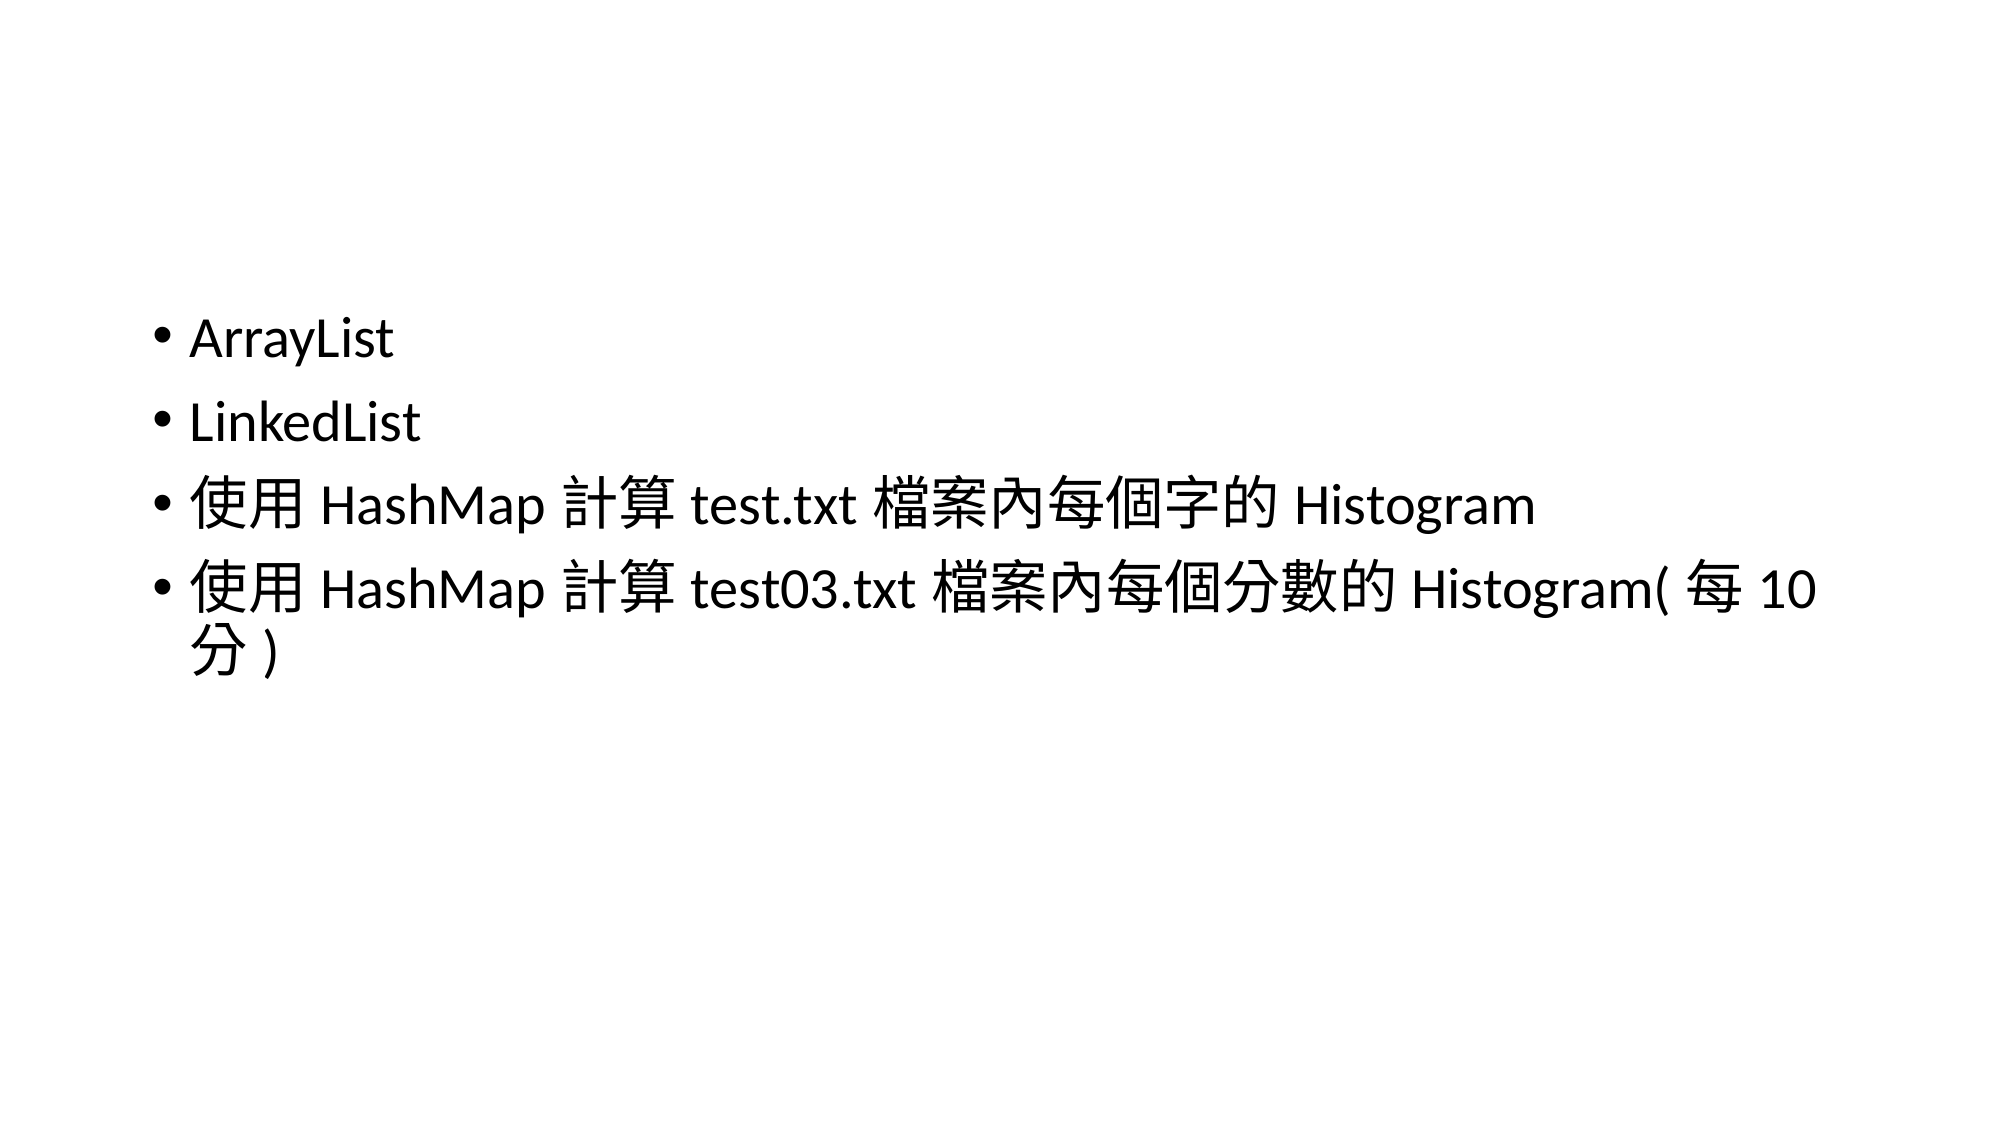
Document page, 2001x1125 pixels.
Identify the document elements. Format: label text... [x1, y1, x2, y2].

list ArrayList LinkedList 使用HashMap計算test.txt檔案內每個字的Histogram 使用HashMap計算test03.txt檔案內每個分數的Histogram(每10分) [137, 299, 1863, 1014]
